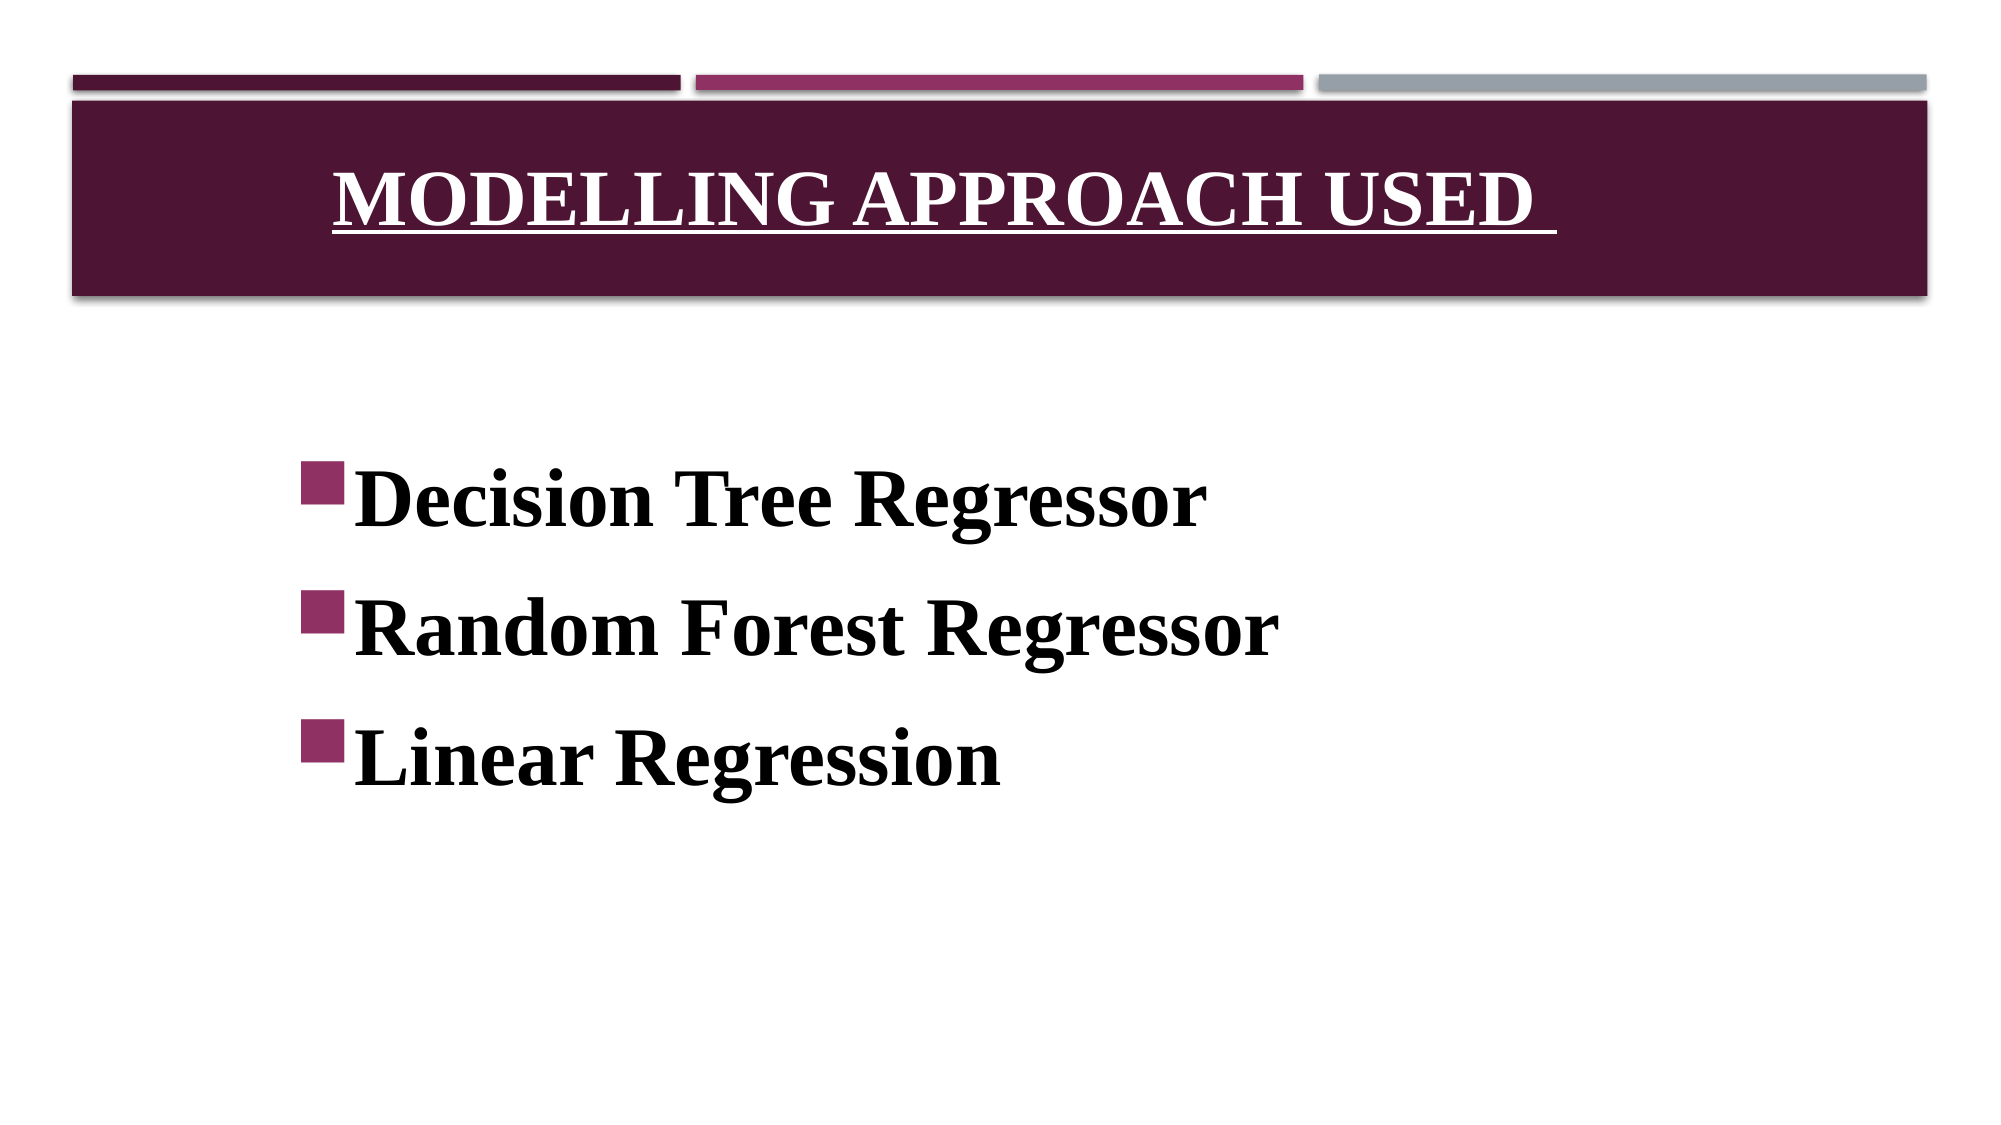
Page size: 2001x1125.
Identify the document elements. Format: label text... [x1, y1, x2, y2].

title Modelling Approach Used [78, 136, 1810, 310]
list Decision Tree Regressor Random Forest Regressor Linear Regression [278, 353, 2000, 957]
